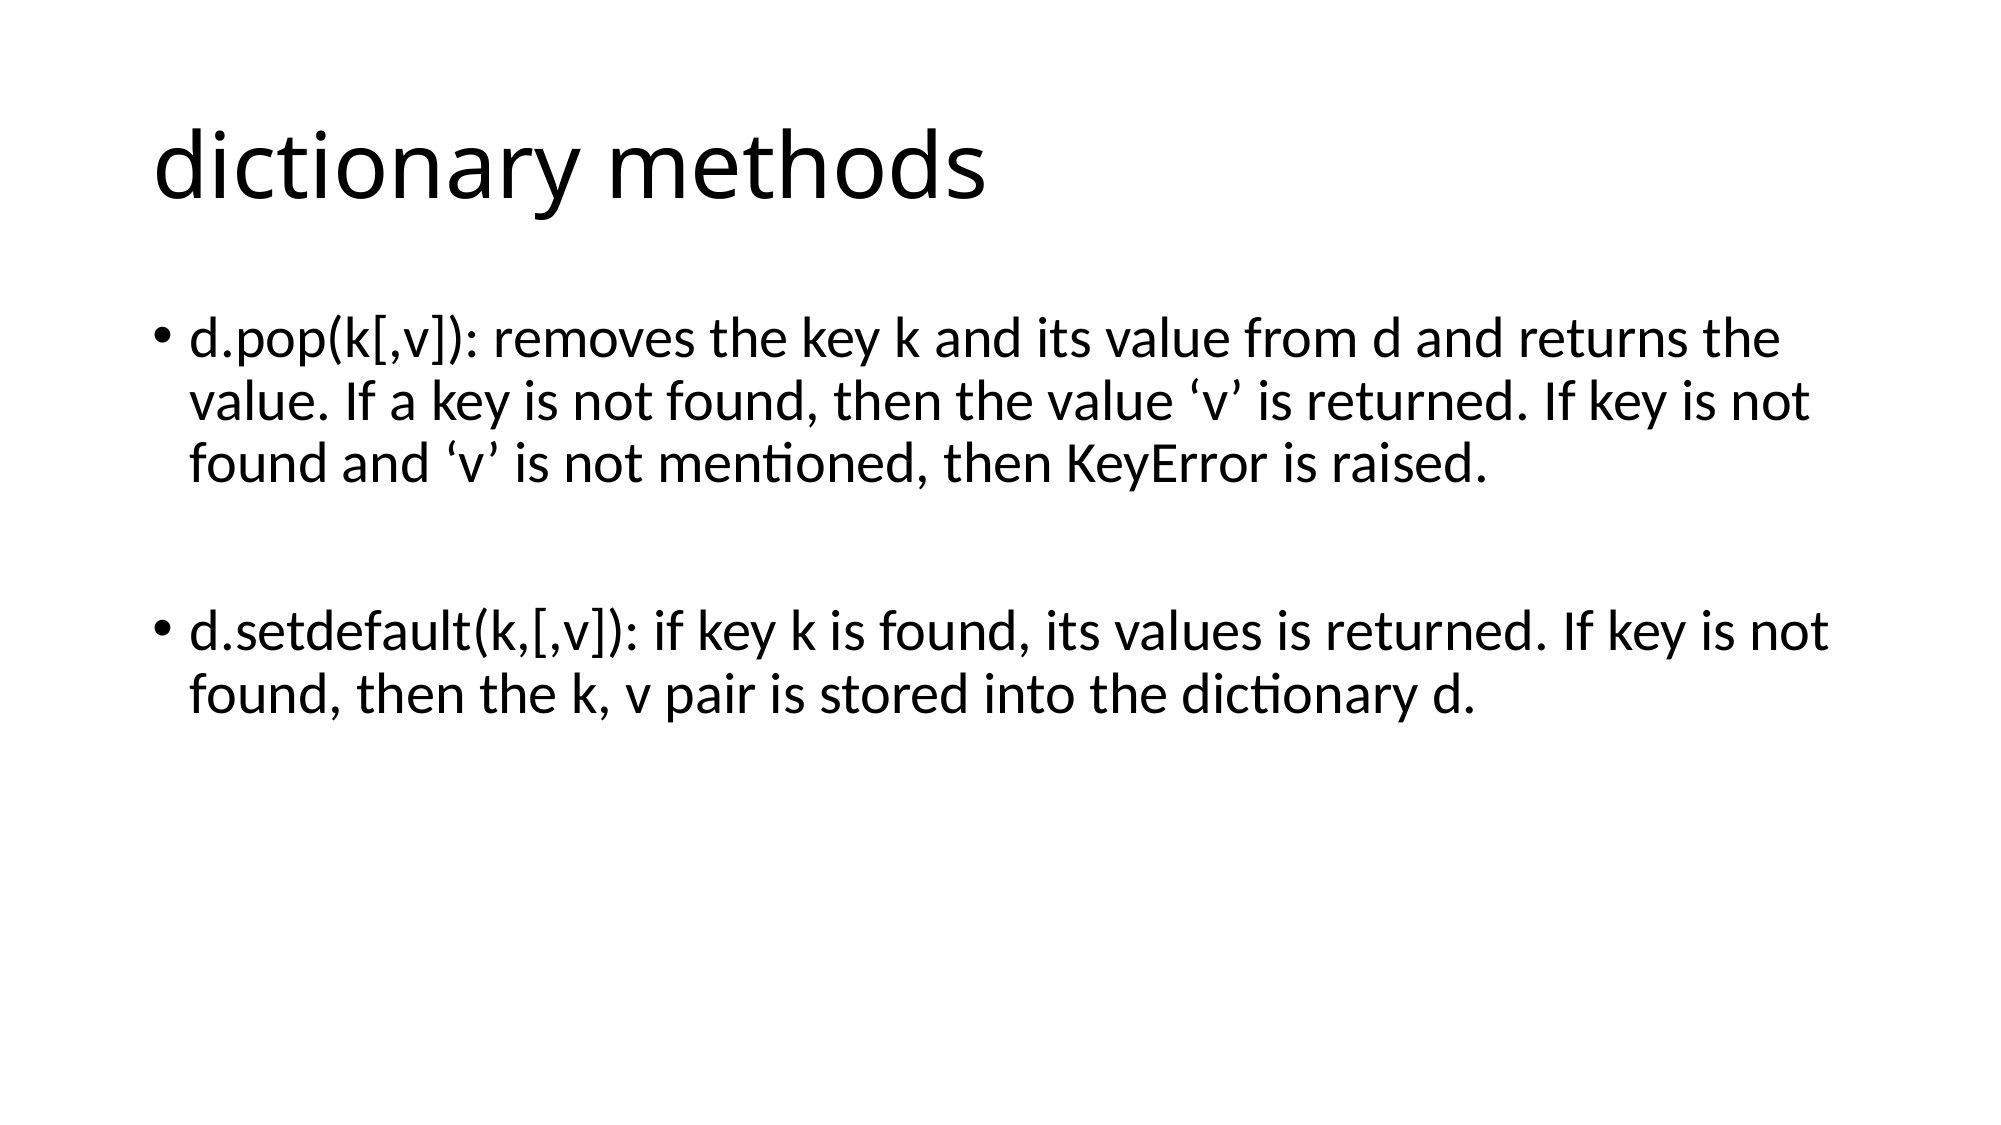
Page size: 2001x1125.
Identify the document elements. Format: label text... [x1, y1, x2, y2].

title dictionary methods [137, 59, 1863, 278]
list d.pop(k[,v]): removes the key k and its value from d and returns the value. If a key is not found, then the value ‘v’ is returned. If key is not found and ‘v’ is not mentioned, then KeyError is raised. d.setdefault(k,[,v]): if key k is found, its values is returned. If key is not found, then the k, v pair is stored into the dictionary d. [137, 299, 1863, 1014]
